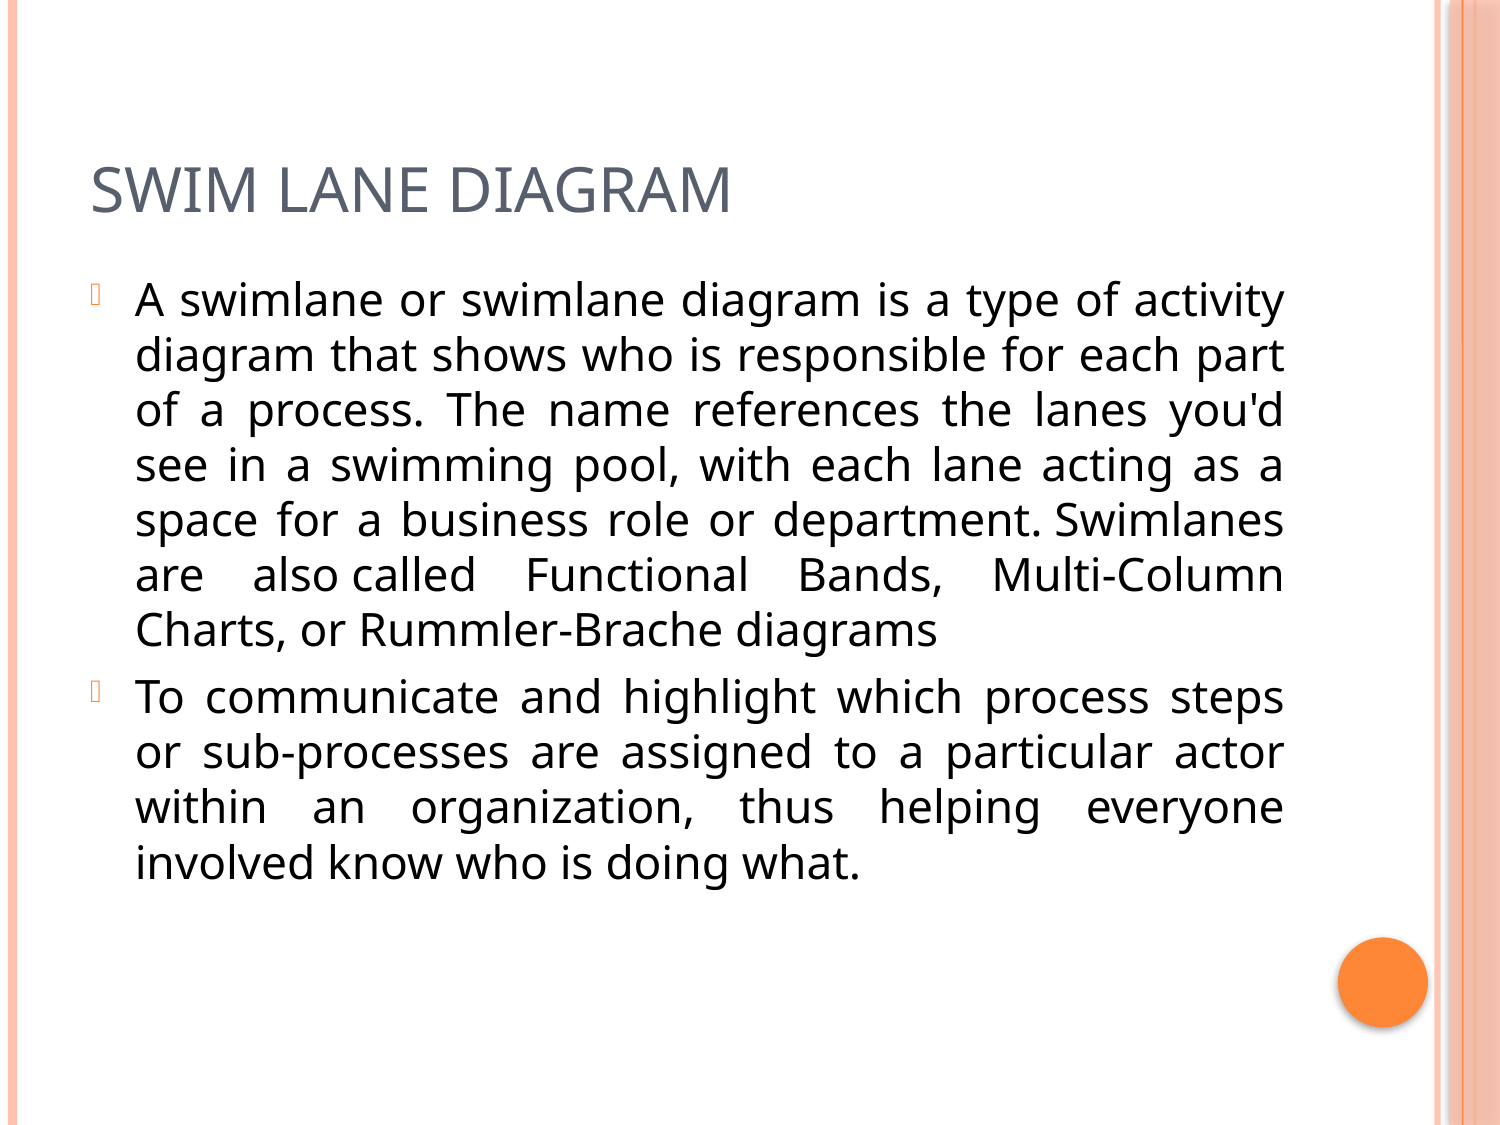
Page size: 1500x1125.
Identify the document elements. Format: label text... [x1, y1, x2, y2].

title Swim lane diagram [75, 45, 1300, 233]
list A swimlane or swimlane diagram is a type of activity diagram that shows who is responsible for each part of a process. The name references the lanes you'd see in a swimming pool, with each lane acting as a space for a business role or department. Swimlanes are also called Functional Bands, Multi-Column Charts, or Rummler-Brache diagrams To communicate and highlight which process steps or sub-processes are assigned to a particular actor within an organization, thus helping everyone involved know who is doing what. [75, 262, 1300, 1062]
